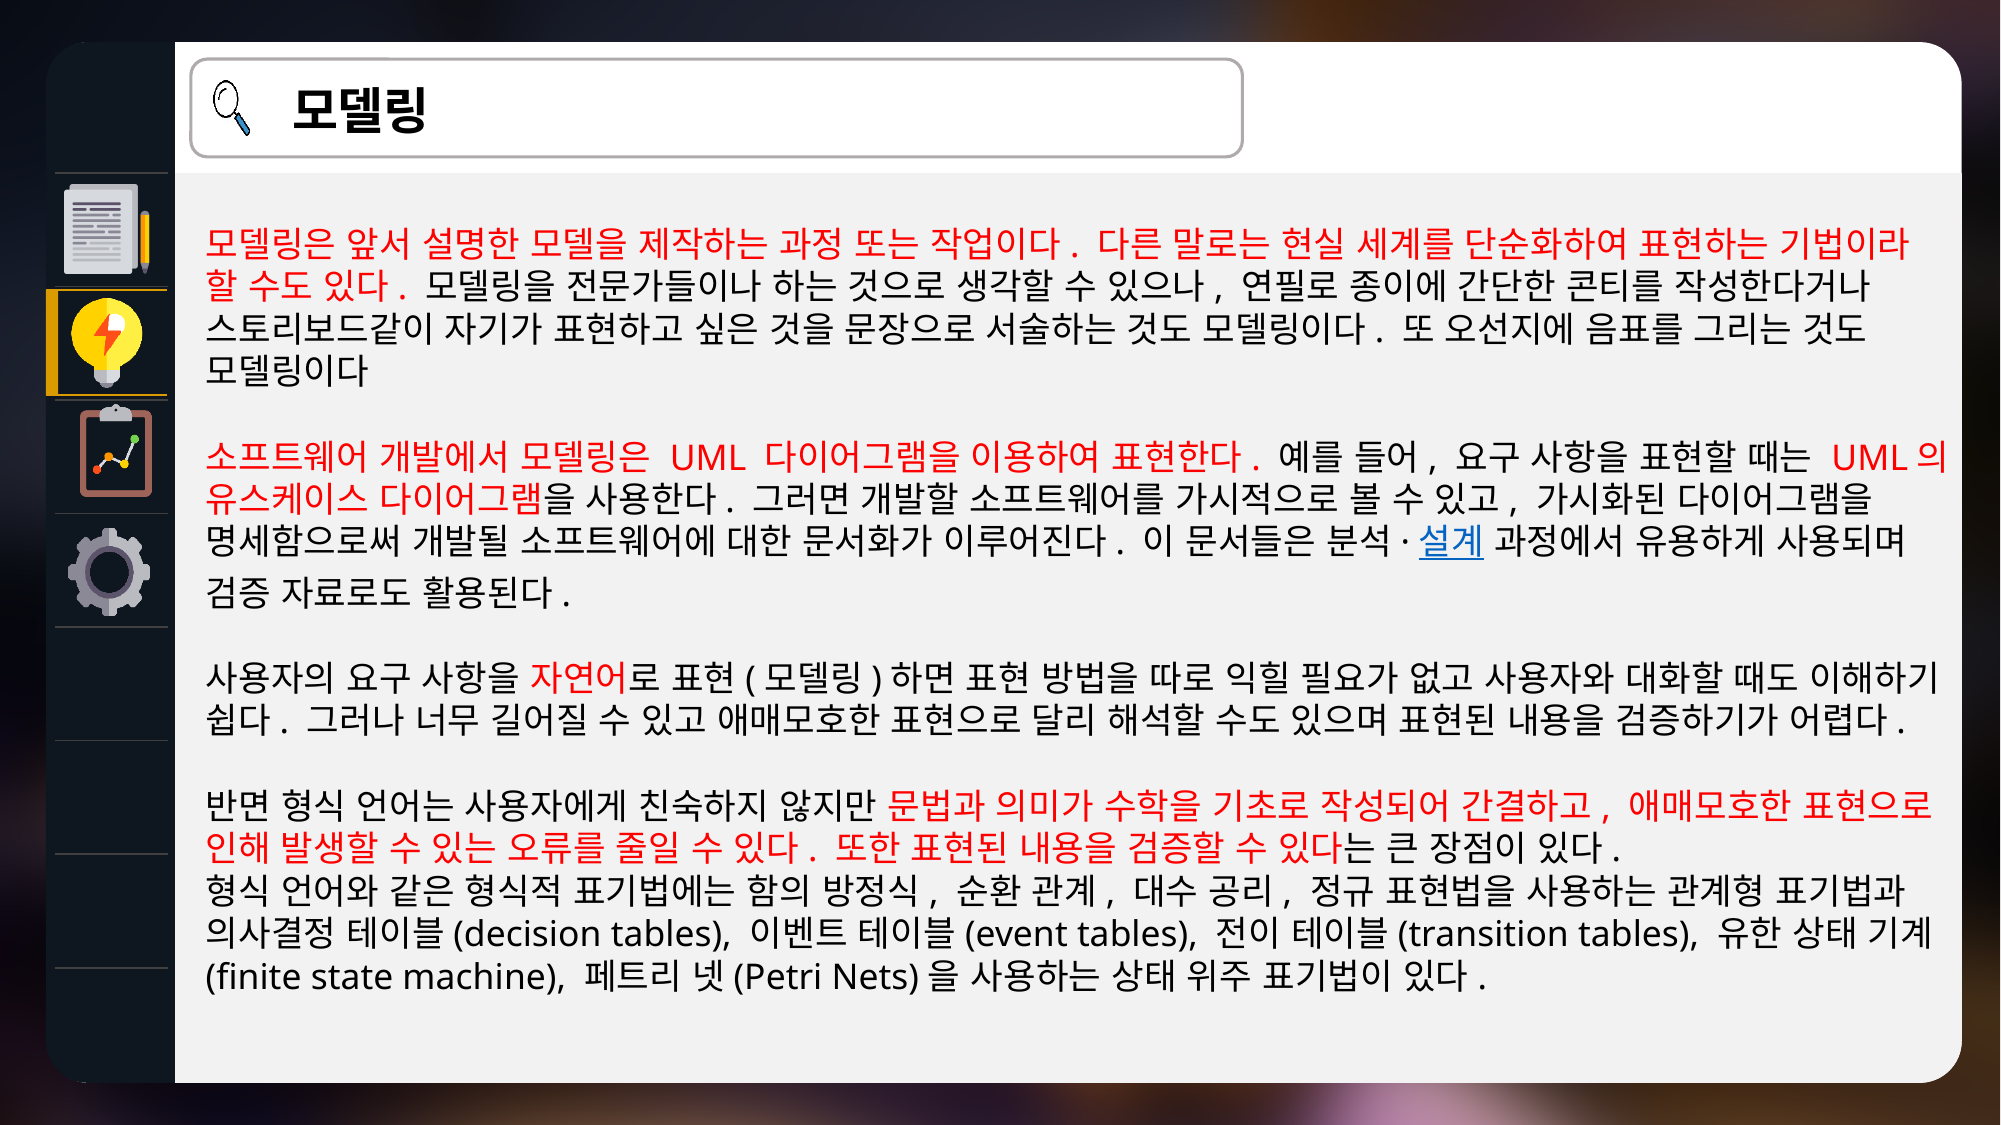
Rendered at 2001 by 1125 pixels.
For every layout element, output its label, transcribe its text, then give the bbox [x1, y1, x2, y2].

text_box 모델링 [277, 72, 1217, 147]
picture [0, 0, 2001, 1125]
text_box 모델링은 앞서 설명한 모델을 제작하는 과정 또는 작업이다. 다른 말로는 현실 세계를 단순화하여 표현하는 기법이라 할 수도 있다. 모델링을 전문가들이나 하는 것으로 생각할 수 있으나, 연필로 종이에 간단한 콘티를 작성한다거나 스토리보드같이 자기가 표현하고 싶은 것을 문장으로 서술하는 것도 모델링이다. 또 오선지에 음표를 그리는 것도 모델링이다 소프트웨어 개발에서 모델링은 UML 다이어그램을 이용하여 표현한다. 예를 들어, 요구 사항을 표현할 때는 UML의 유스케이스 다이어그램을 사용한다. 그러면 개발할 소프트웨어를 가시적으로 볼 수 있고, 가시화된 다이어그램을 명세함으로써 개발될 소프트웨어에 대한 문서화가 이루어진다. 이 문서들은 분석·설계 과정에서 유용하게 사용되며 검증 자료로도 활용된다. 사용자의 요구 사항을 자연어로 표현(모델링)하면 표현 방법을 따로 익힐 필요가 없고 사용자와 대화할 때도 이해하기 쉽다. 그러나 너무 길어질 수 있고 애매모호한 표현으로 달리 해석할 수도 있으며 표현된 내용을 검증하기가 어렵다. 반면 형식 언어는 사용자에게 친숙하지 않지만 문법과 의미가 수학을 기초로 작성되어 간결하고, 애매모호한 표현으로 인해 발생할 수 있는 오류를 줄일 수 있다. 또한 표현된 내용을 검증할 수 있다는 큰 장점이 있다. 형식 언어와 같은 형식적 표기법에는 함의 방정식, 순환 관계, 대수 공리, 정규 표현법을 사용하는 관계형 표기법과 의사결정 테이블(decision tables), 이벤트 테이블(event tables), 전이 테이블(transition tables), 유한 상태 기계(finite state machine), 페트리 넷(Petri Nets)을 사용하는 상태 위주 표기법이 있다. [190, 214, 1965, 1047]
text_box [45, 290, 167, 395]
text_box [189, 58, 1244, 158]
